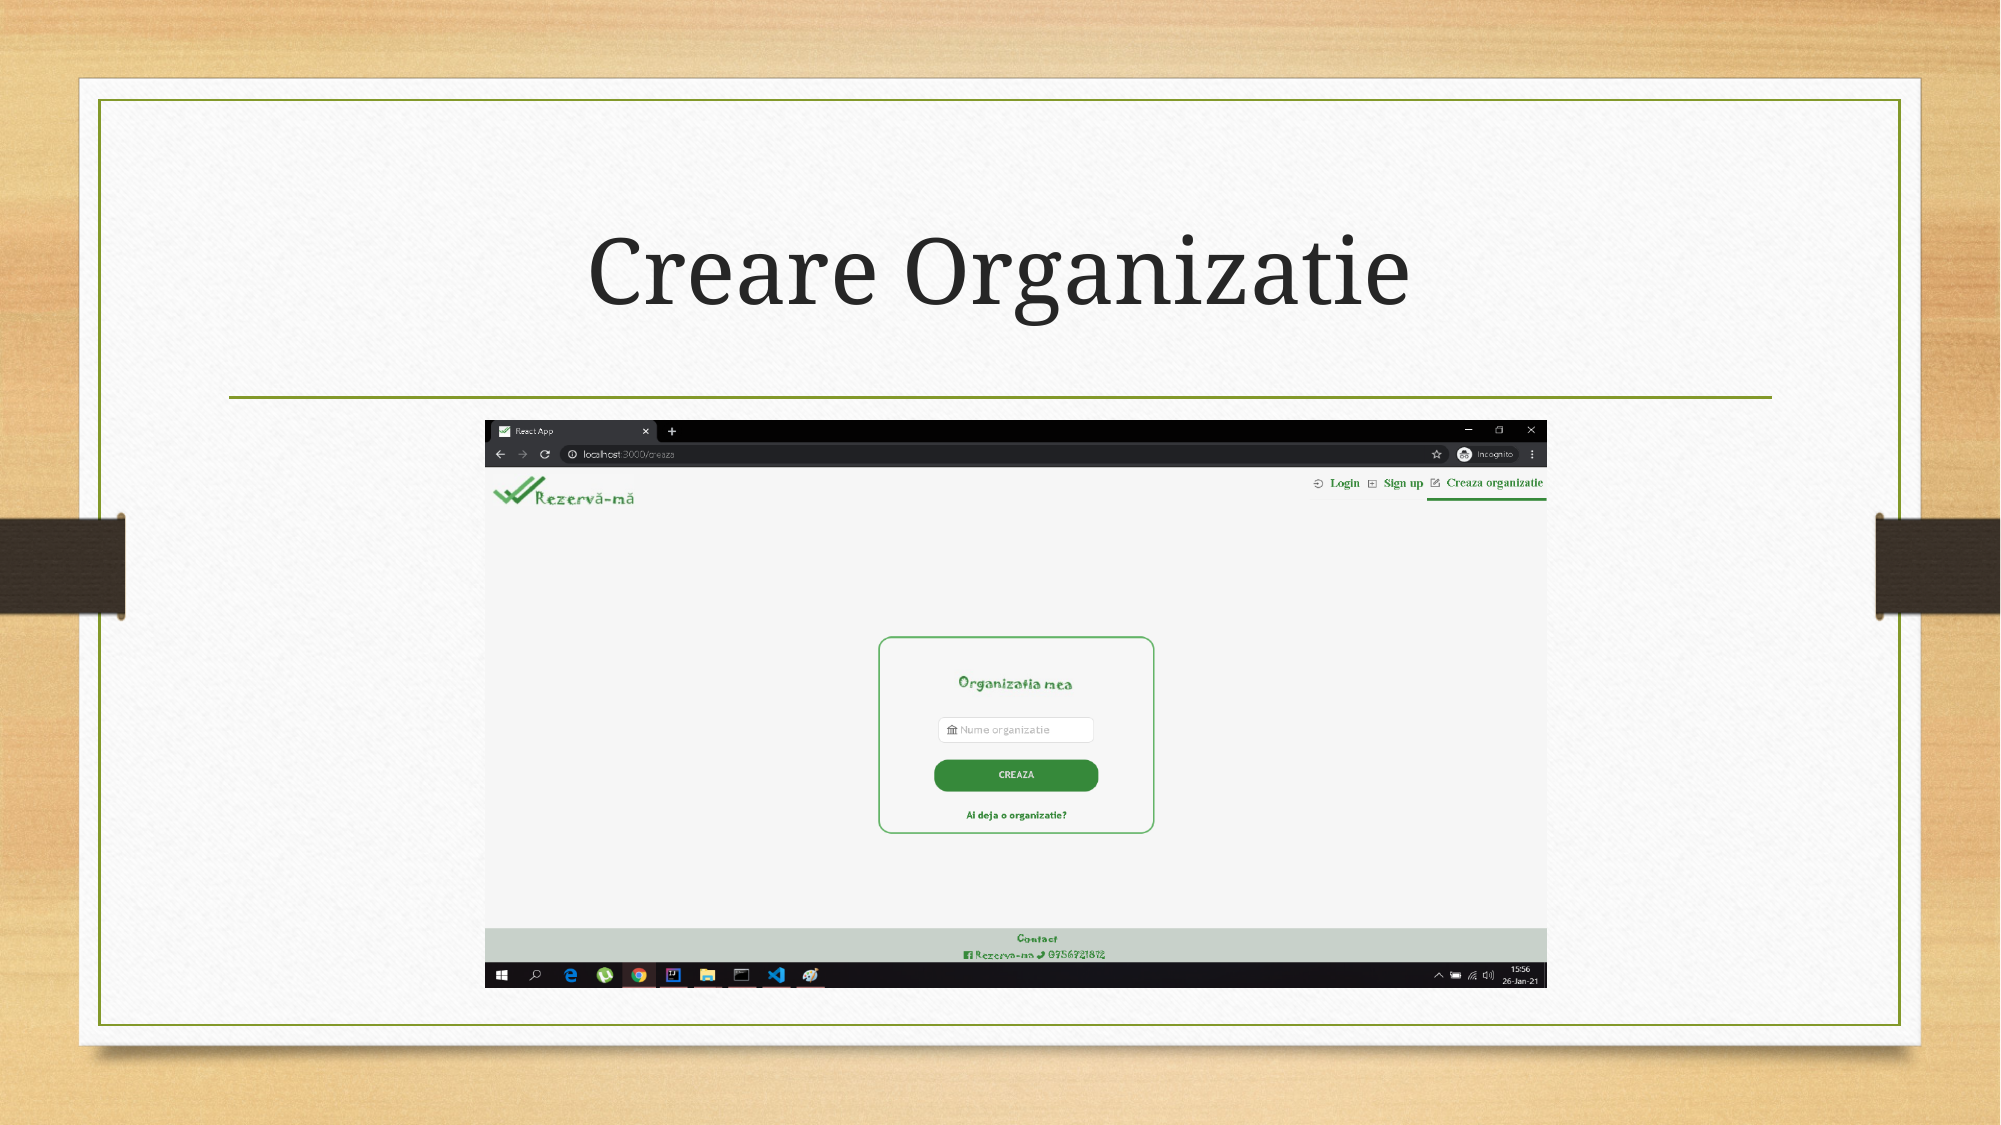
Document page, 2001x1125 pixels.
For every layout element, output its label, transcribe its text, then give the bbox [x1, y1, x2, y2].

title Creare Organizatie [212, 161, 1788, 375]
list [484, 420, 1547, 988]
picture [0, 0, 2001, 1125]
